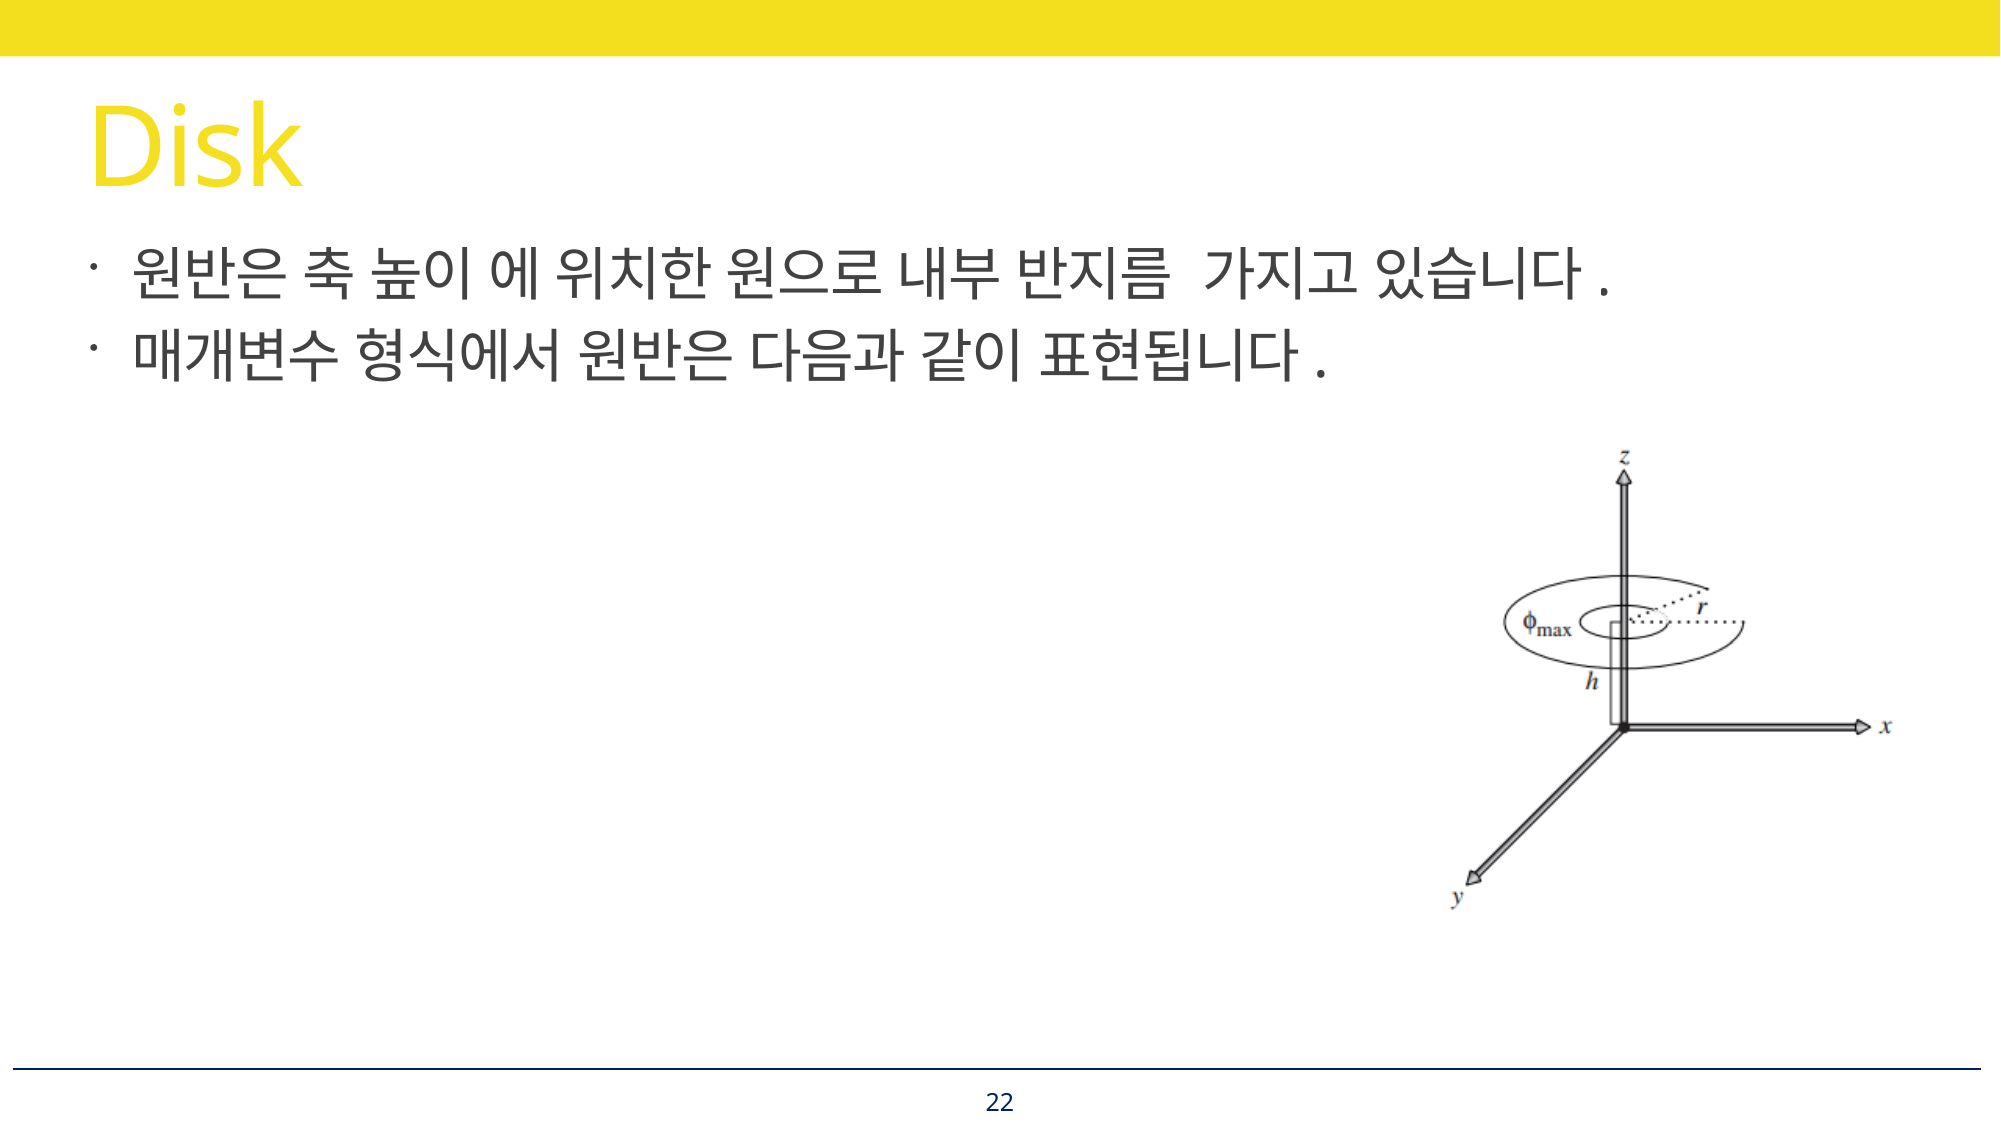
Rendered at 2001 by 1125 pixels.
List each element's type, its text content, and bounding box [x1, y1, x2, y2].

title Disk [85, 89, 1915, 212]
picture [1343, 433, 1964, 930]
slide_number 22 [916, 1078, 1084, 1125]
